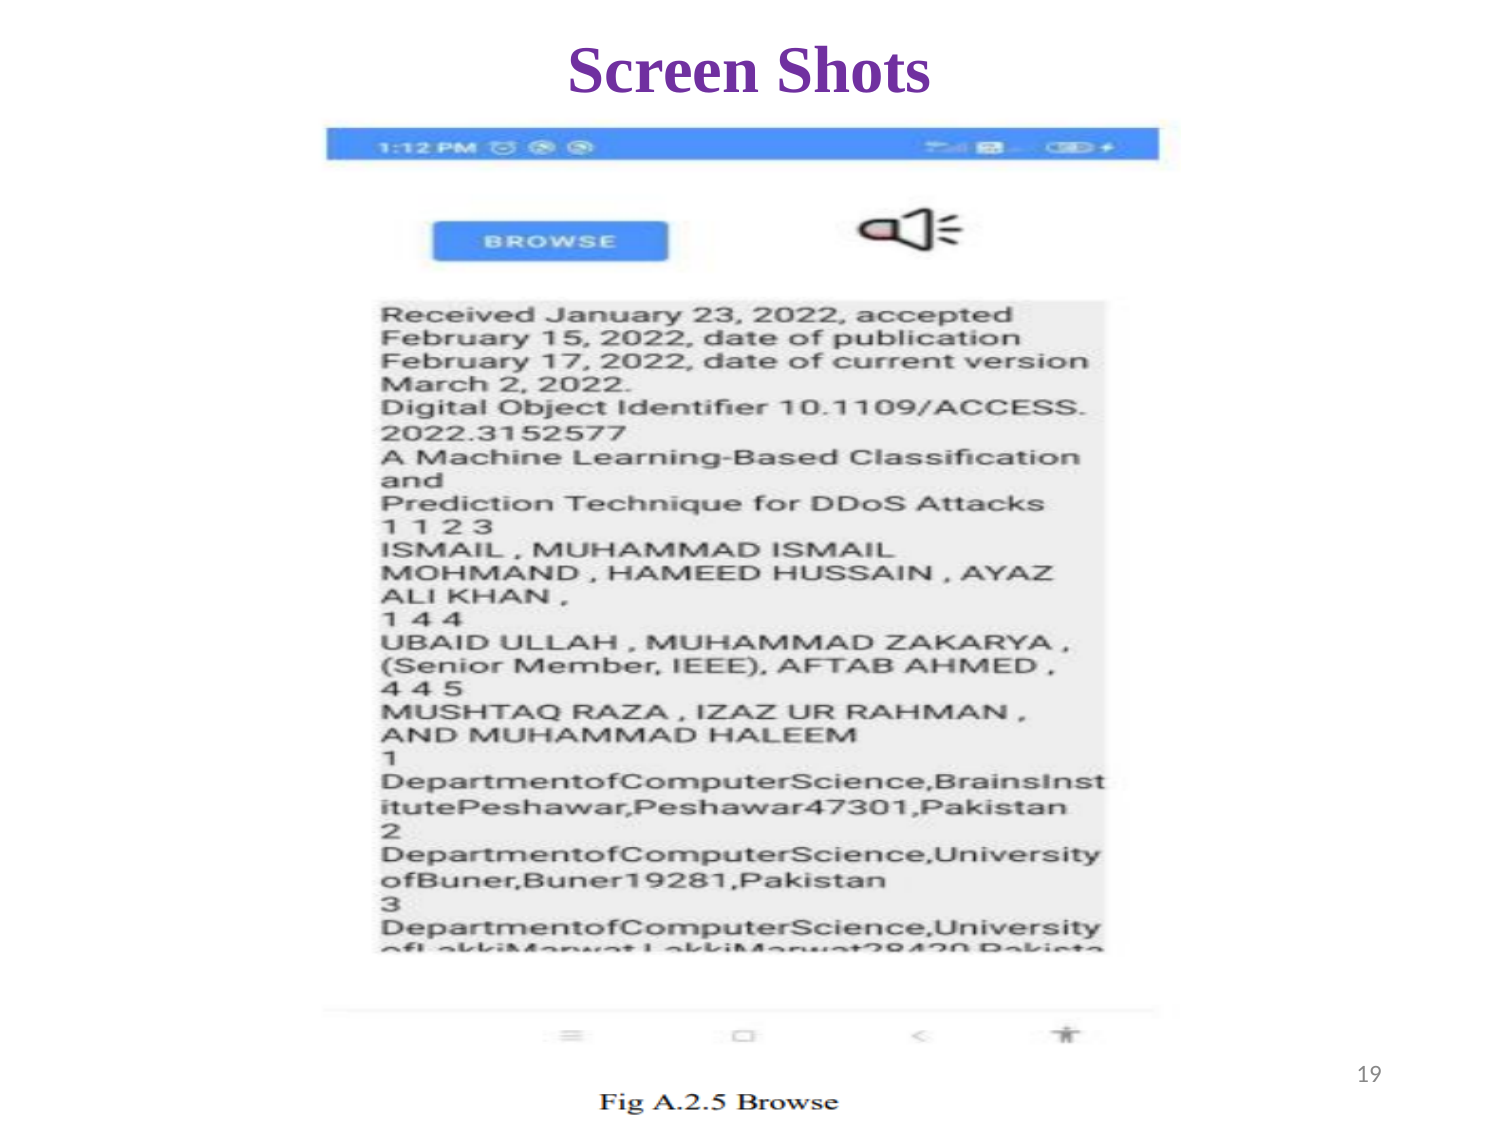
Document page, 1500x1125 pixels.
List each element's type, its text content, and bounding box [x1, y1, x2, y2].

title Screen Shots [103, 27, 1397, 115]
slide_number 19 [1186, 1042, 1397, 1103]
picture [263, 113, 1182, 1125]
